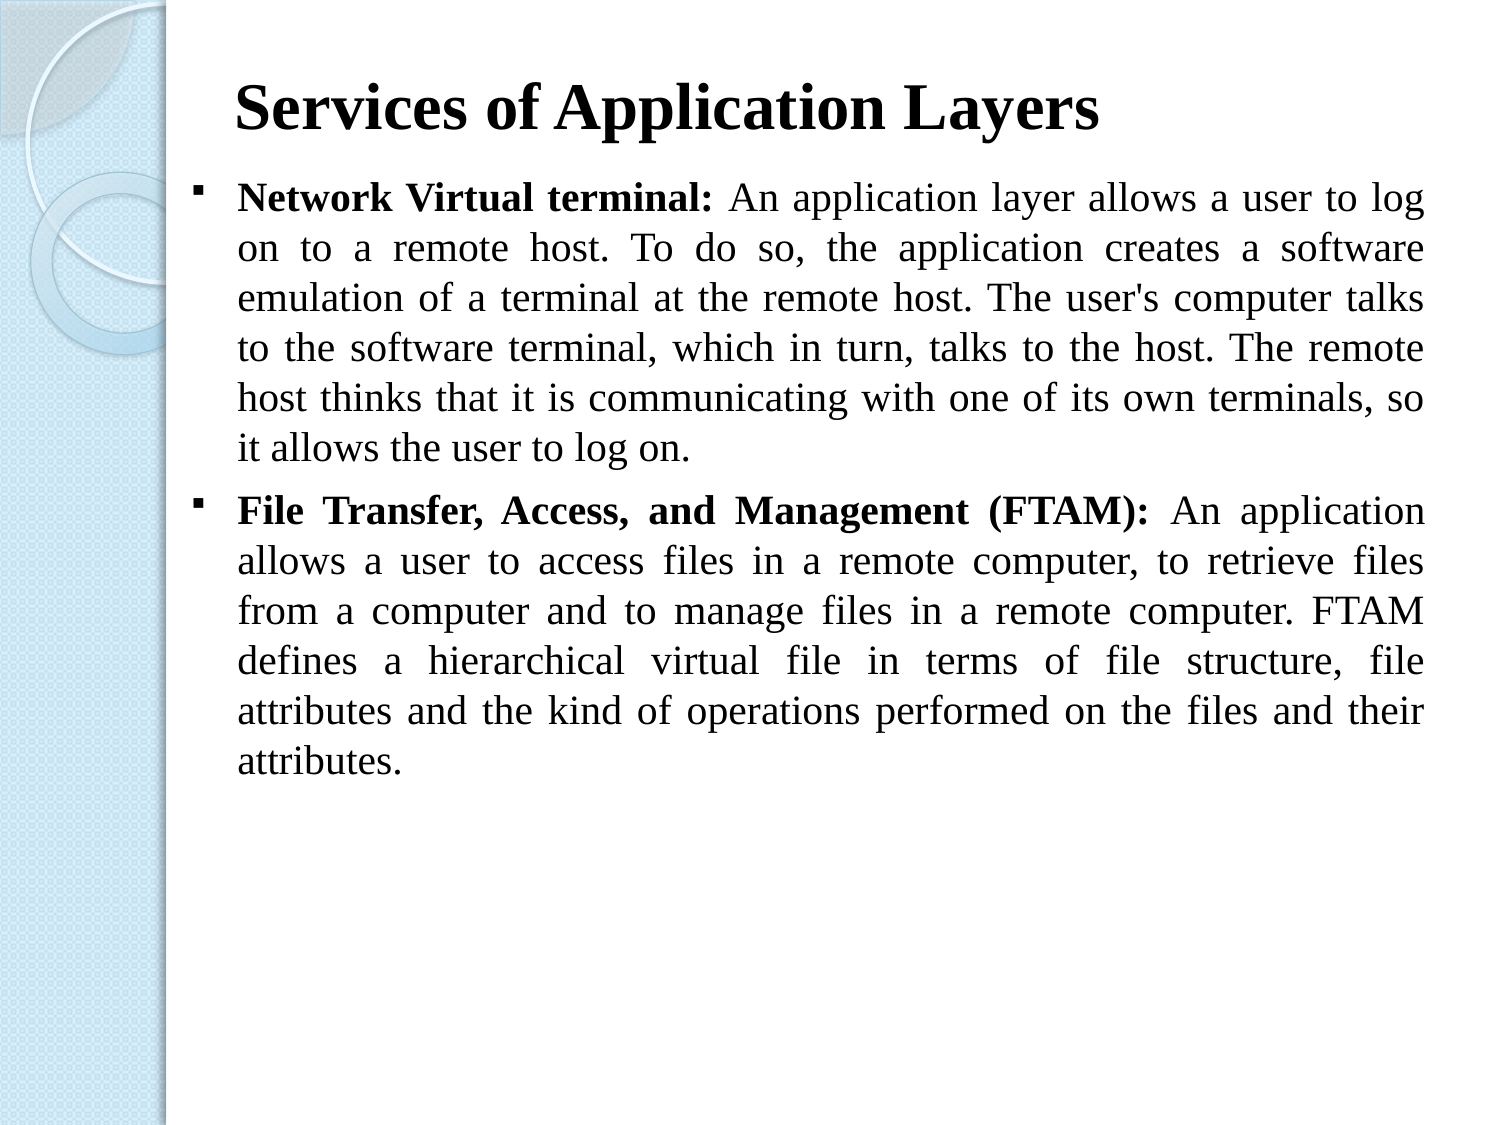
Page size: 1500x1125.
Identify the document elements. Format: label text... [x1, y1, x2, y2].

title Services of Application Layers [220, 0, 1450, 150]
list Network Virtual terminal: An application layer allows a user to log on to a remote host. To do so, the application creates a software emulation of a terminal at the remote host. The user's computer talks to the software terminal, which in turn, talks to the host. The remote host thinks that it is communicating with one of its own terminals, so it allows the user to log on. File Transfer, Access, and Management (FTAM): An application allows a user to access files in a remote computer, to retrieve files from a computer and to manage files in a remote computer. FTAM defines a hierarchical virtual file in terms of file structure, file attributes and the kind of operations performed on the files and their attributes. [162, 162, 1441, 550]
